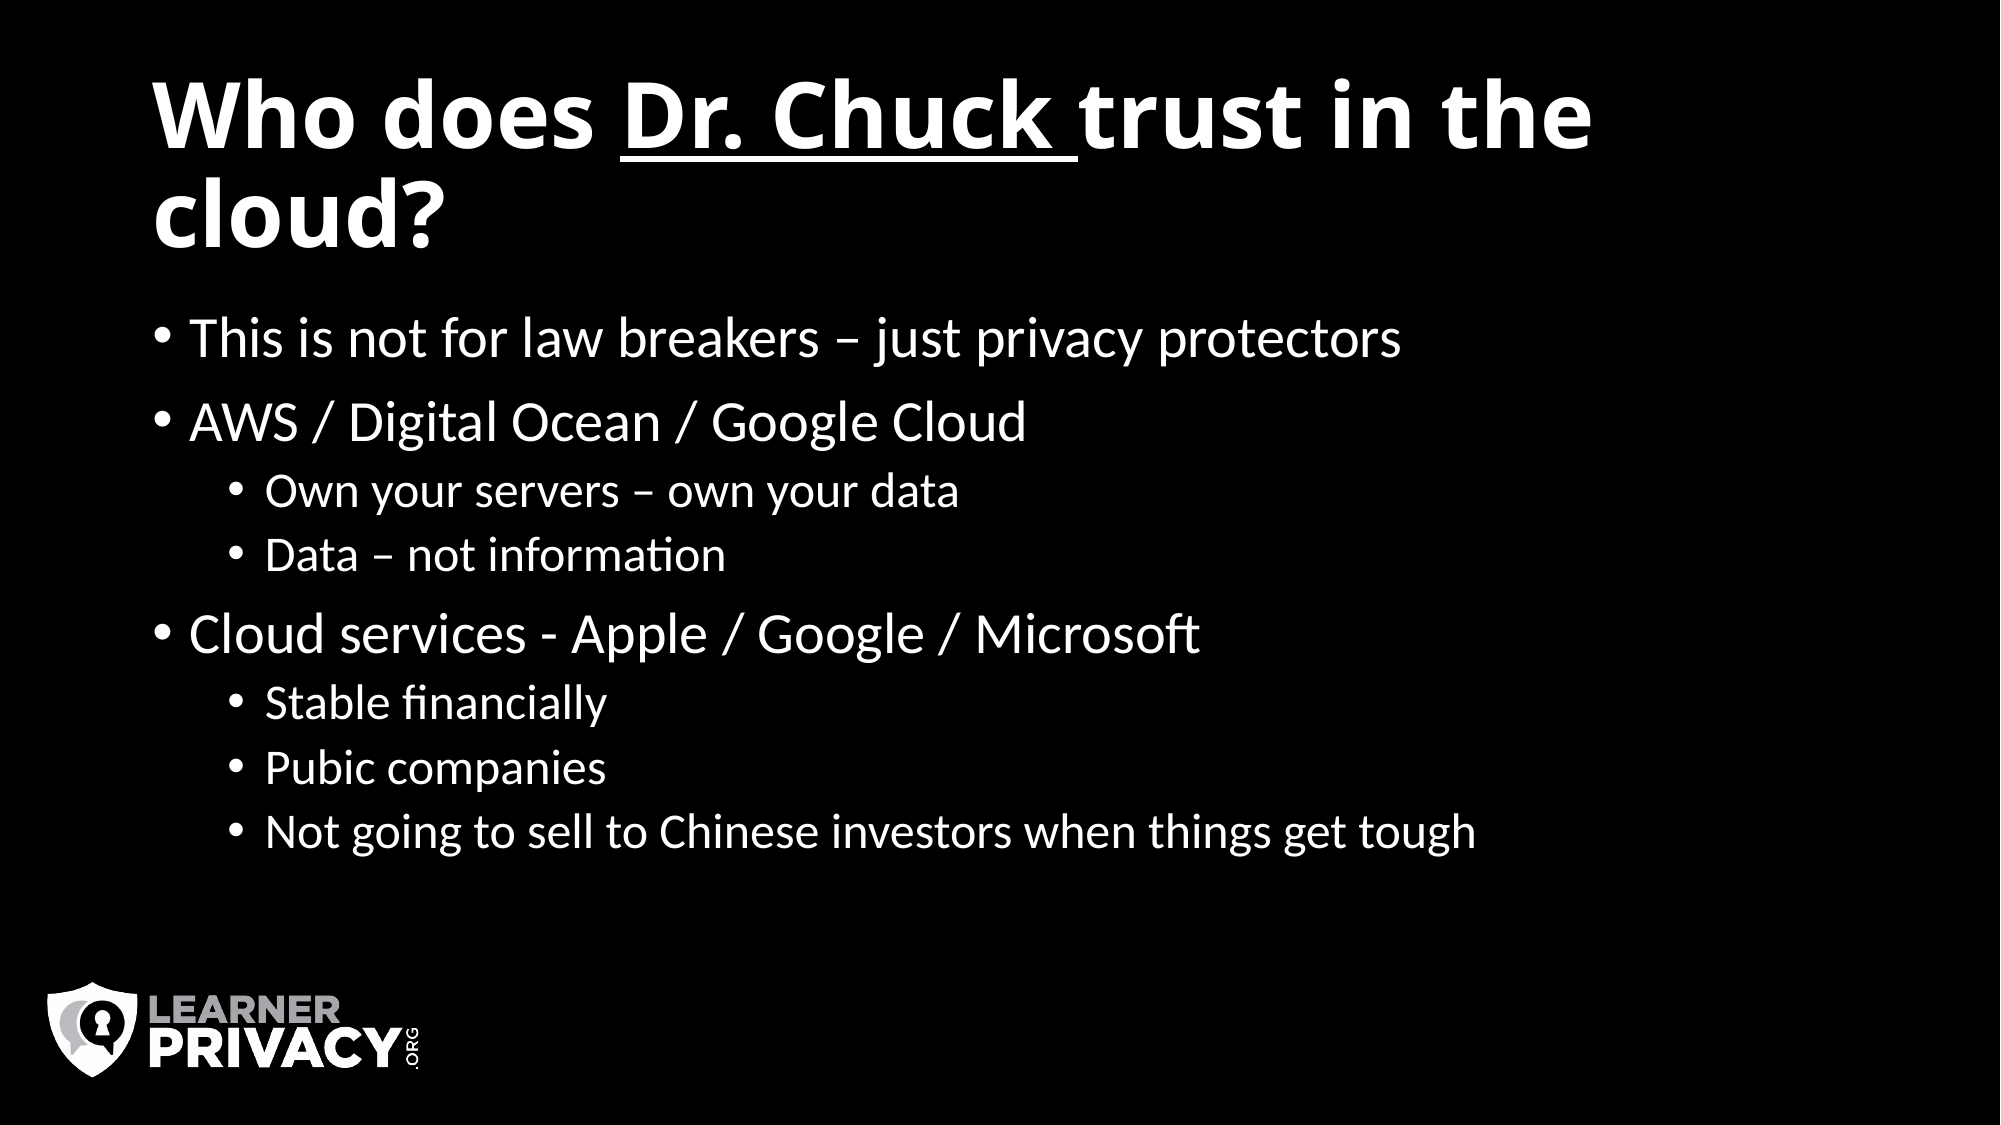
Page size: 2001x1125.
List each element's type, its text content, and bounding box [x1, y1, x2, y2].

title Who does Dr. Chuck trust in the cloud? [137, 59, 1863, 278]
list This is not for law breakers – just privacy protectors AWS / Digital Ocean / Google Cloud Own your servers – own your data Data – not information Cloud services - Apple / Google / Microsoft Stable financially Pubic companies Not going to sell to Chinese investors when things get tough [137, 299, 1863, 890]
picture [43, 977, 423, 1084]
